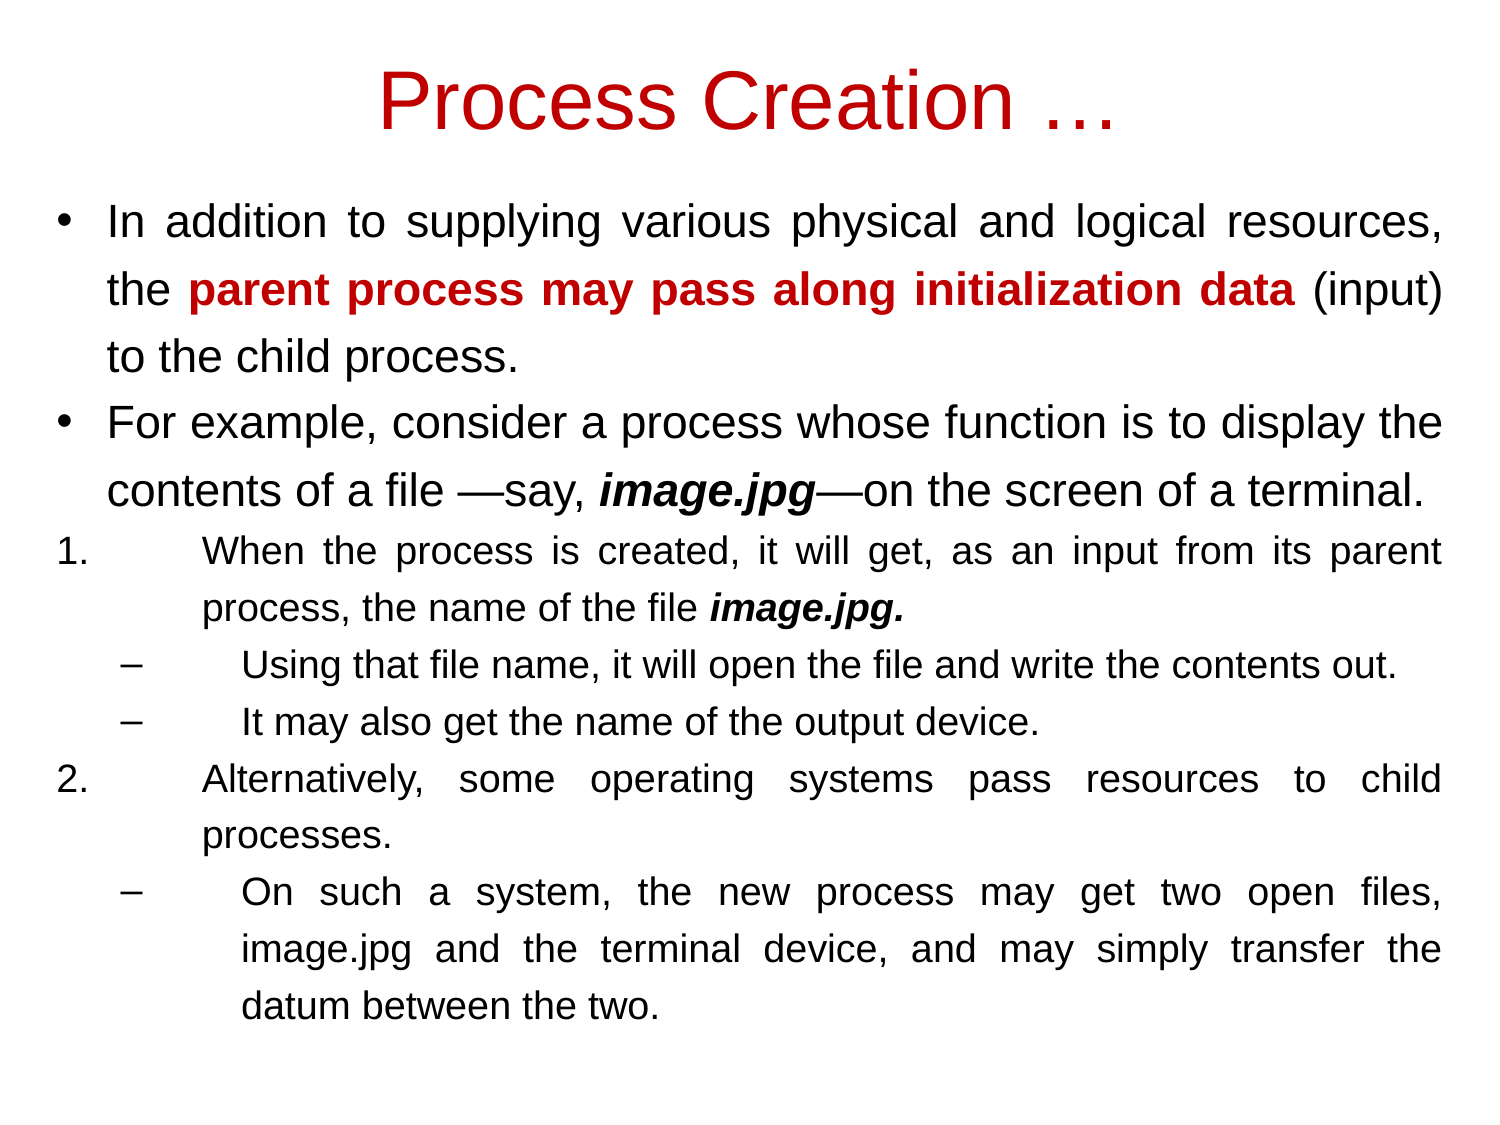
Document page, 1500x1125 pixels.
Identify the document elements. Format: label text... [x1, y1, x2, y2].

title Process Creation … [75, 19, 1425, 172]
list In addition to supplying various physical and logical resources, the parent process may pass along initialization data (input) to the child process. For example, consider a process whose function is to display the contents of a file —say, image.jpg—on the screen of a terminal. When the process is created, it will get, as an input from its parent process, the name of the file image.jpg. Using that file name, it will open the file and write the contents out. It may also get the name of the output device. Alternatively, some operating systems pass resources to child processes. On such a system, the new process may get two open files, image.jpg and the terminal device, and may simply transfer the datum between the two. [41, 172, 1459, 1106]
